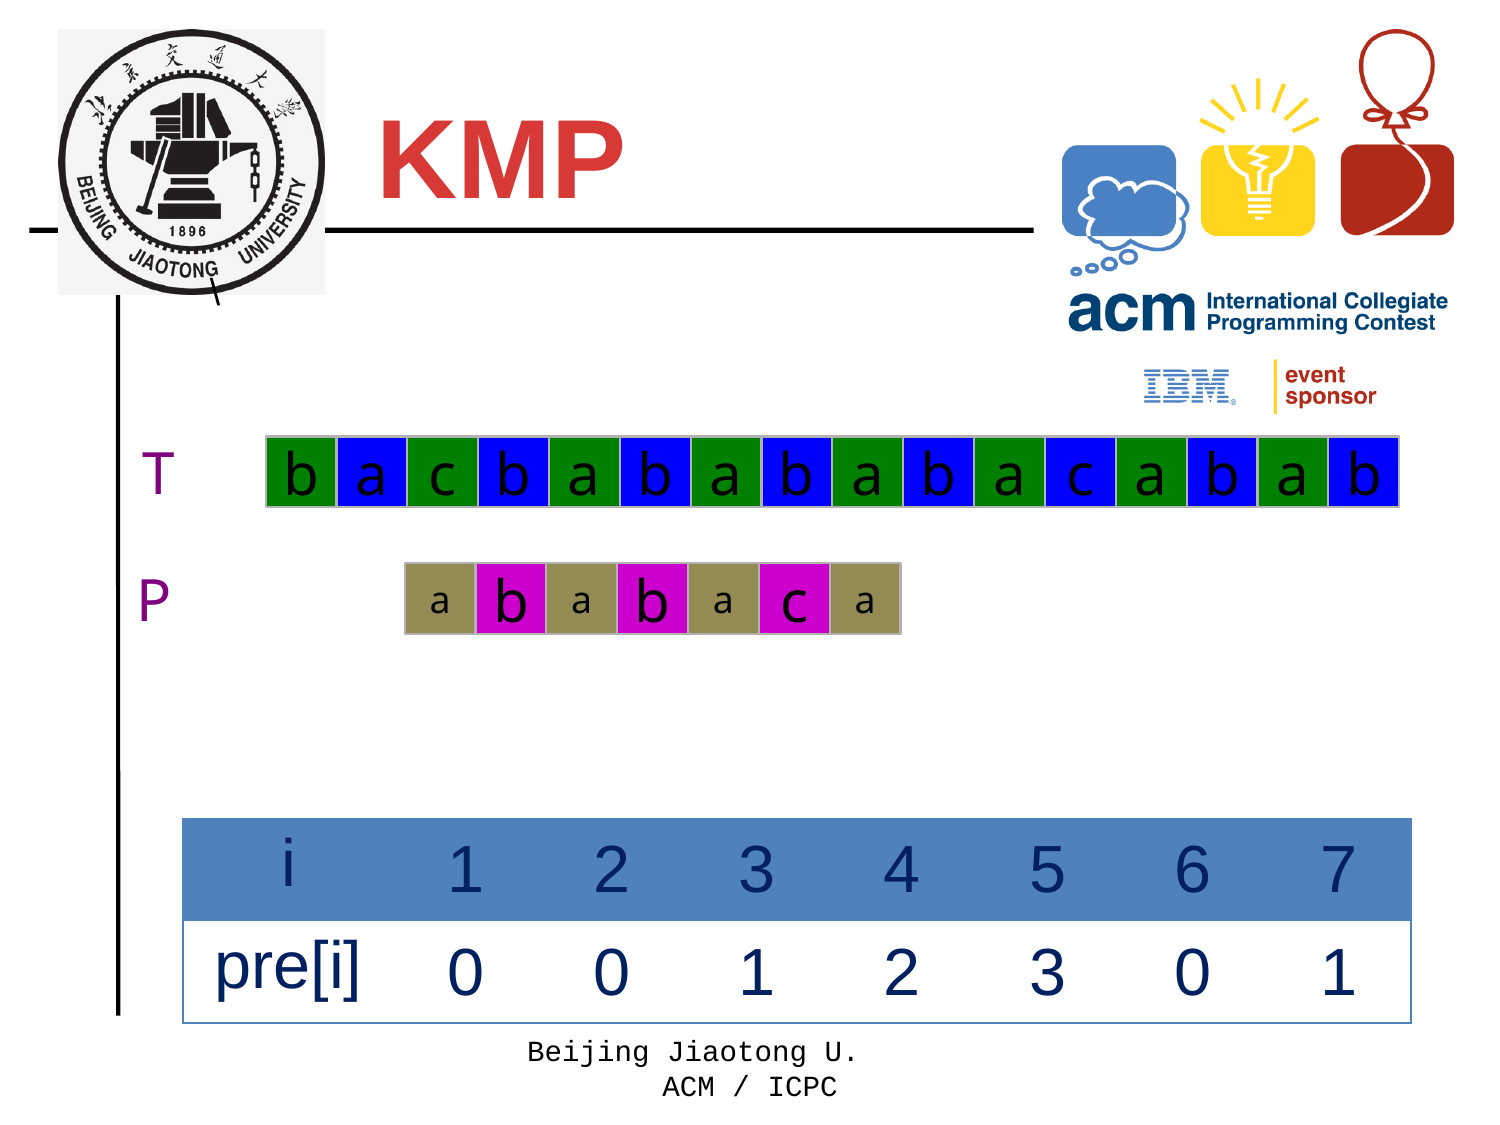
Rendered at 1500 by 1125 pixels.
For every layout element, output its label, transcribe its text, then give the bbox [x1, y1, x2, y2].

text_box b [761, 436, 832, 508]
text_box b [265, 436, 336, 508]
table_cell 3 [975, 921, 1121, 1022]
table_header 5 [975, 820, 1121, 921]
text_box b [478, 436, 549, 508]
table_header 2 [539, 820, 684, 921]
text_box a [973, 436, 1045, 508]
text_box c [1045, 436, 1115, 508]
table_header 3 [684, 820, 830, 921]
text_box P [121, 555, 187, 641]
text_box a [1115, 436, 1186, 508]
table_cell 0 [539, 921, 684, 1022]
text_box b [617, 563, 688, 635]
picture [1062, 29, 1454, 414]
text_box a [832, 436, 903, 508]
table_cell pre[i] [184, 921, 394, 1022]
text_box T [127, 428, 190, 514]
text_box b [475, 563, 546, 635]
table_cell 2 [830, 921, 975, 1022]
text_box b [1186, 436, 1257, 508]
table_header 4 [830, 820, 975, 921]
text_box a [546, 563, 617, 635]
text_box a [690, 436, 761, 508]
table_header 1 [394, 820, 539, 921]
table_cell 0 [1121, 921, 1266, 1022]
text_box b [619, 436, 690, 508]
title \ [209, 238, 1061, 343]
table_header 7 [1266, 820, 1410, 921]
text_box b [903, 436, 973, 508]
text_box a [829, 563, 901, 635]
picture [58, 29, 325, 295]
table_header 6 [1121, 820, 1266, 921]
text_box c [758, 563, 829, 635]
text_box b [1328, 436, 1400, 508]
text_box a [688, 563, 758, 635]
table_cell 1 [684, 921, 830, 1022]
text_box a [549, 436, 619, 508]
table_cell 0 [394, 921, 539, 1022]
text_box a [1257, 436, 1328, 508]
text_box a [336, 436, 407, 508]
table_header i [184, 820, 394, 921]
text_box c [407, 436, 478, 508]
text_box KMP [361, 78, 642, 229]
text_box a [404, 563, 475, 635]
table_cell 1 [1266, 921, 1410, 1022]
